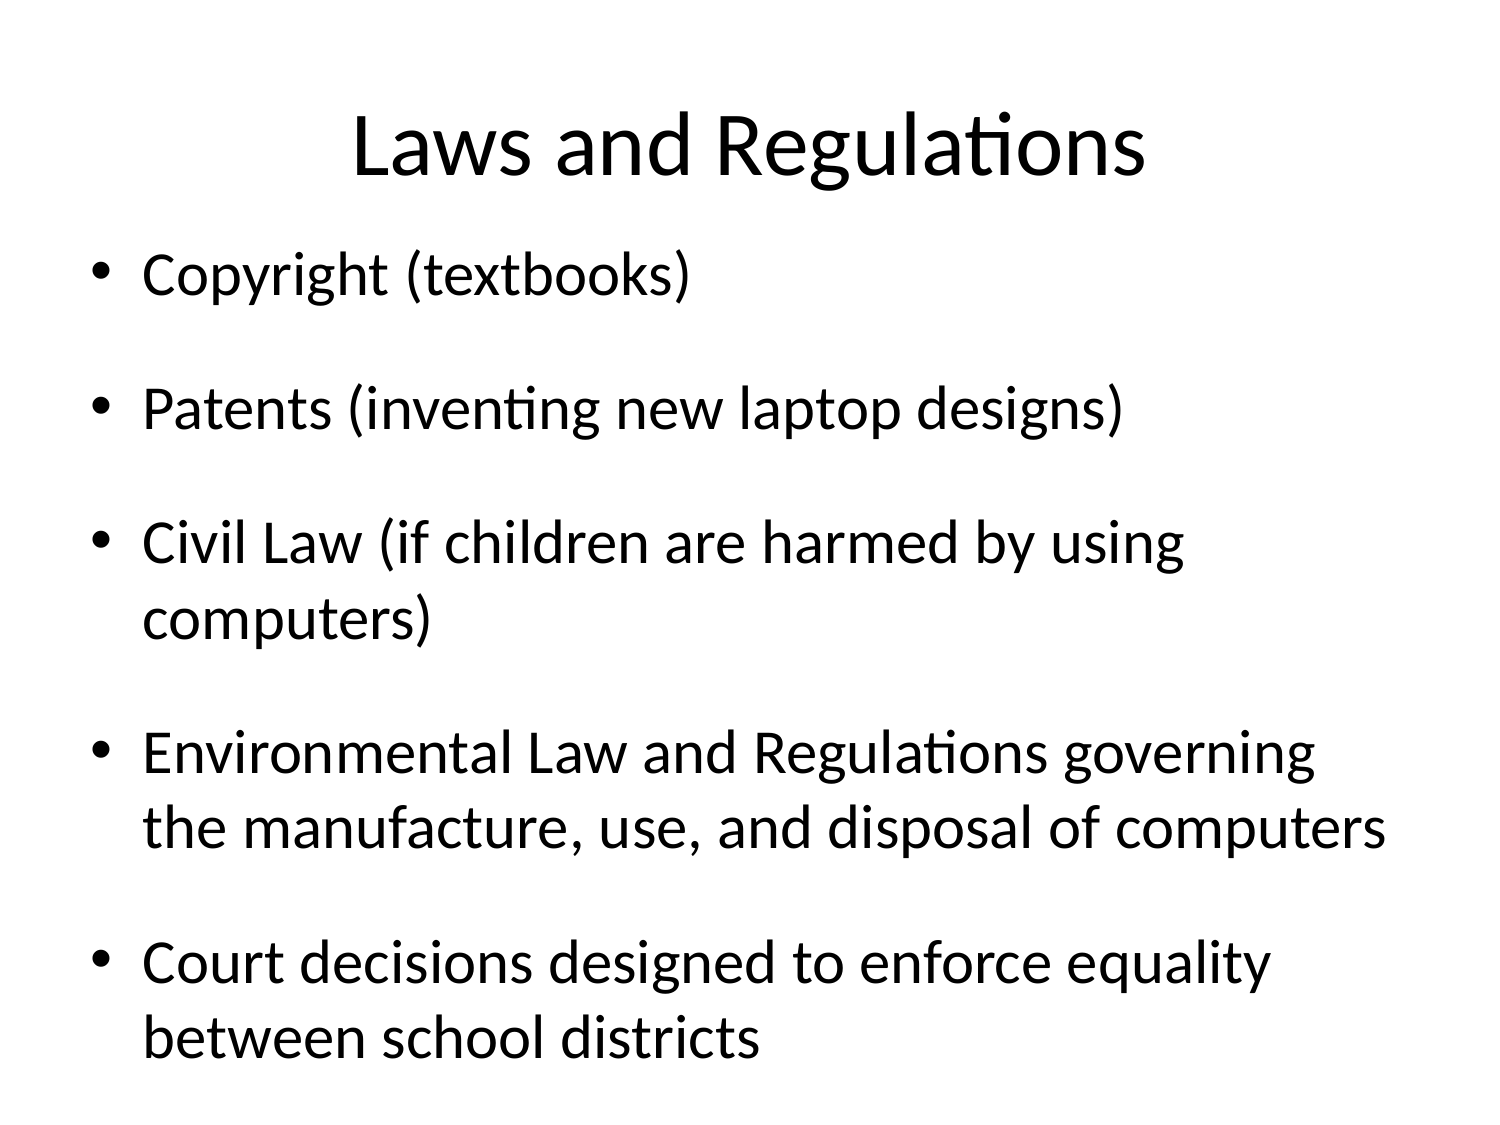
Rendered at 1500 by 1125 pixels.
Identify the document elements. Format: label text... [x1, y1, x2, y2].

list Copyright (textbooks) Patents (inventing new laptop designs) Civil Law (if children are harmed by using computers) Environmental Law and Regulations governing the manufacture, use, and disposal of computers Court decisions designed to enforce equality between school districts [75, 224, 1425, 1088]
title Laws and Regulations [75, 45, 1425, 224]
